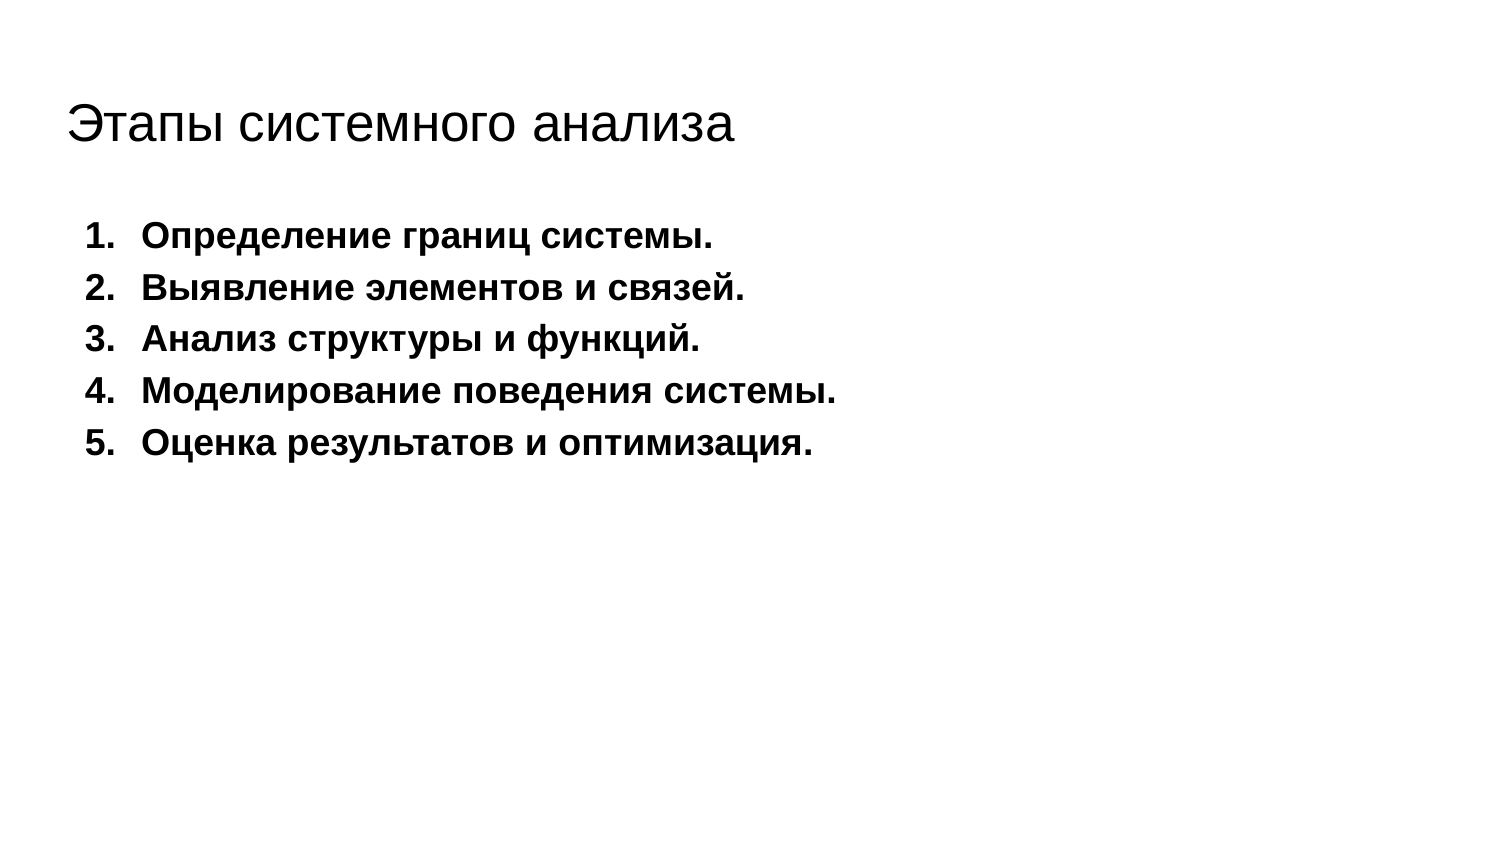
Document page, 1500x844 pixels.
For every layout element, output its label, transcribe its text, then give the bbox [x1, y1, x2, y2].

list Определение границ системы. Выявление элементов и связей. Анализ структуры и функций. Моделирование поведения системы. Оценка результатов и оптимизация. [51, 189, 1449, 750]
title Этапы системного анализа [51, 72, 1449, 167]
